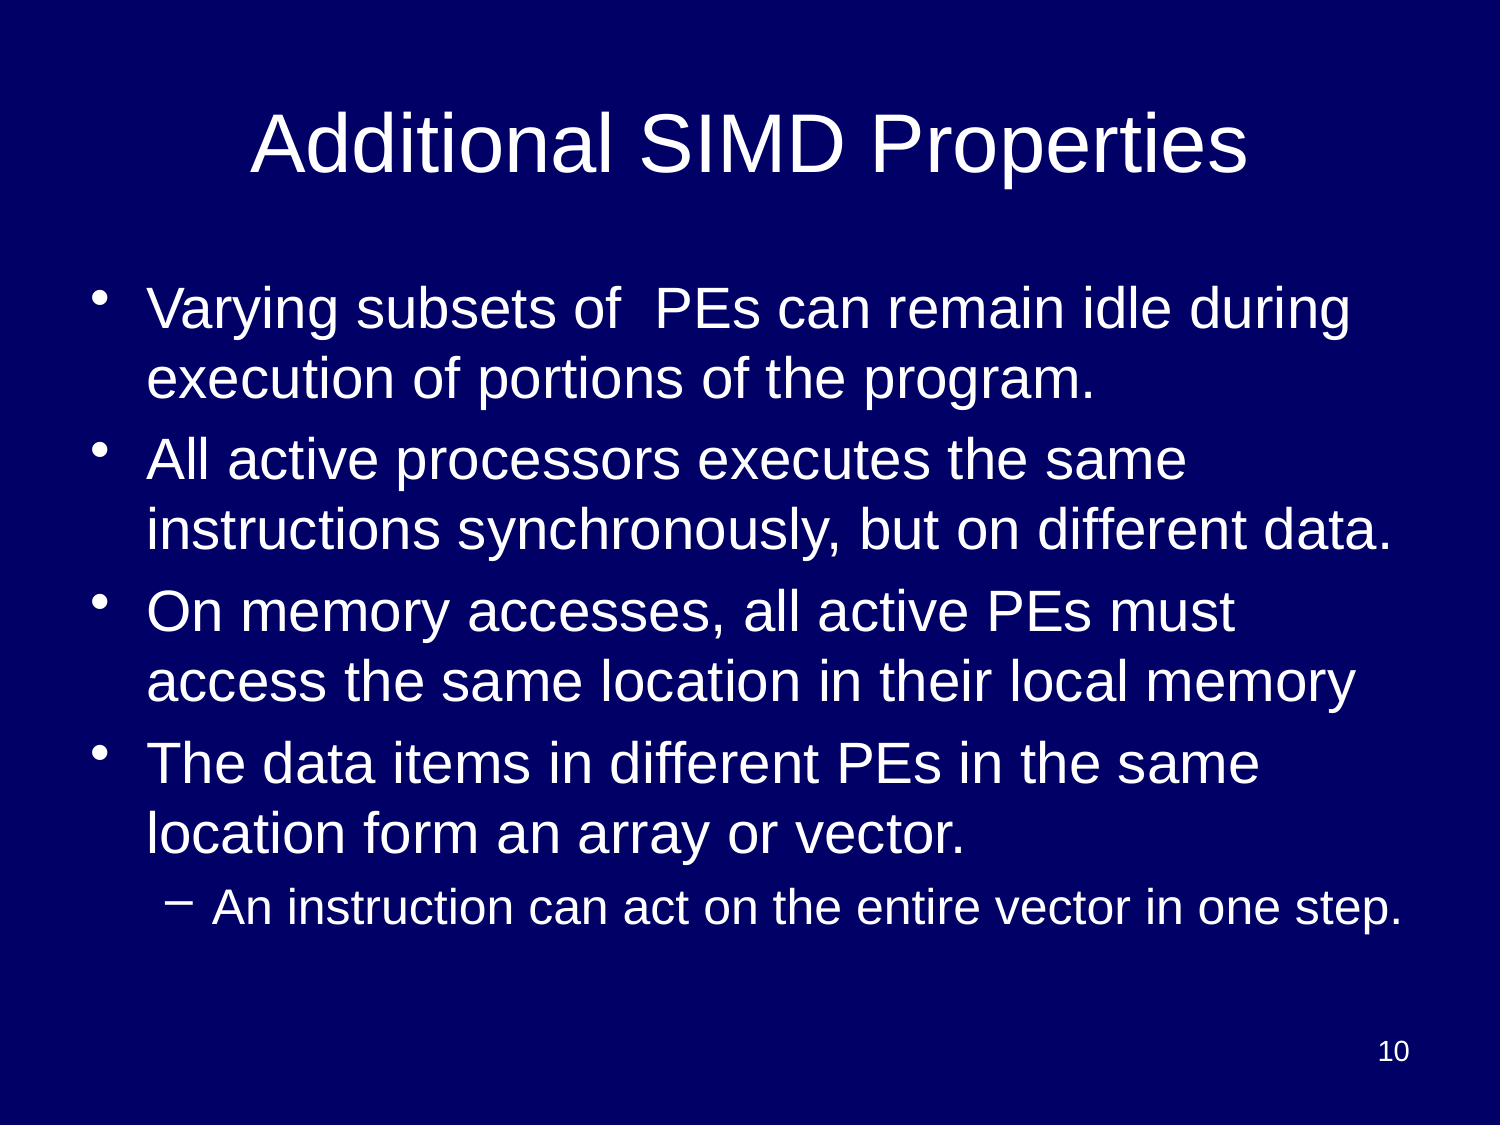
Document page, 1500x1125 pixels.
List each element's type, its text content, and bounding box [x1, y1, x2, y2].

list Varying subsets of PEs can remain idle during execution of portions of the program. All active processors executes the same instructions synchronously, but on different data. On memory accesses, all active PEs must access the same location in their local memory The data items in different PEs in the same location form an array or vector. An instruction can act on the entire vector in one step. [74, 262, 1426, 1006]
slide_number 10 [1074, 1024, 1425, 1103]
title Additional SIMD Properties [74, 44, 1426, 233]
